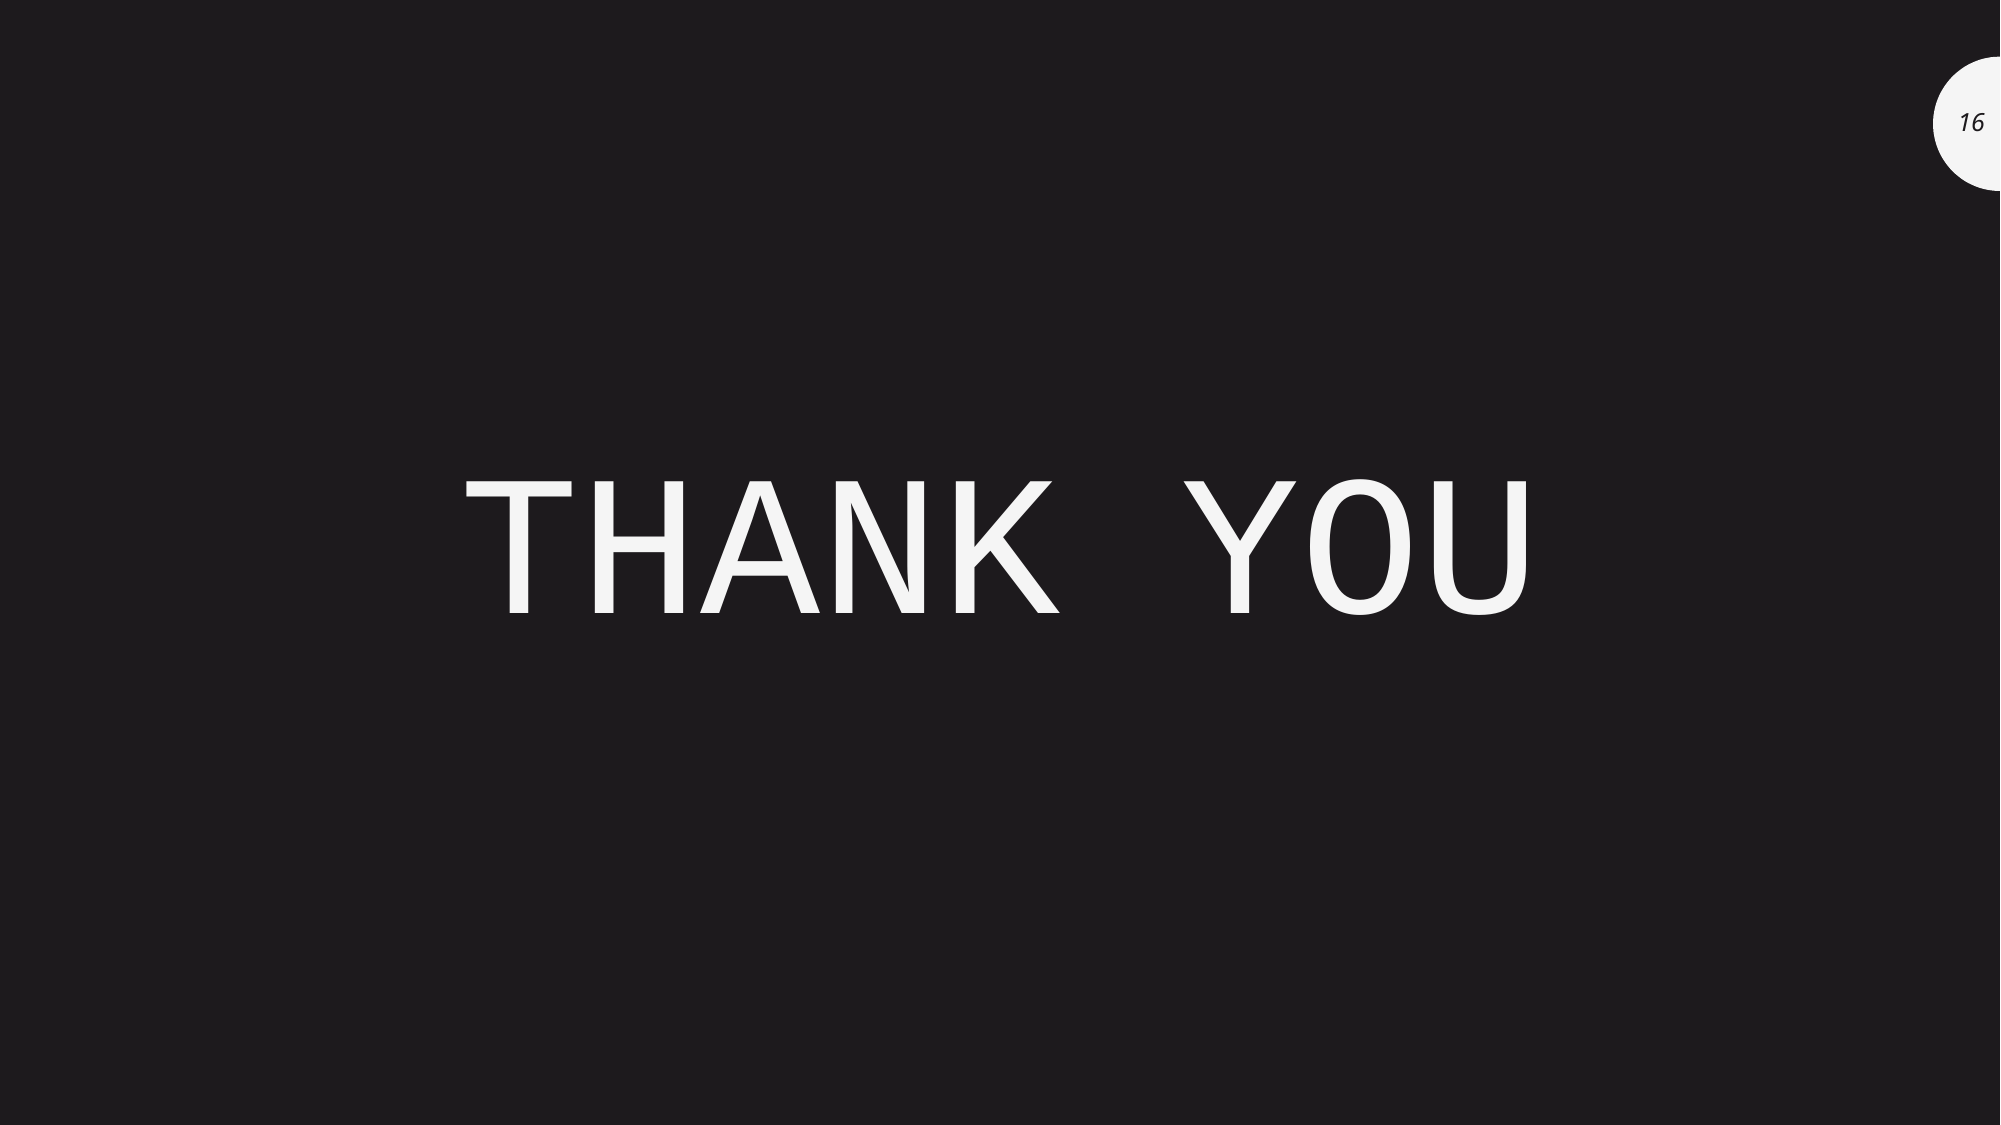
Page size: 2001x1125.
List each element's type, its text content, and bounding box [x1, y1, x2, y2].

slide_number 16 [1933, 93, 2000, 154]
title THANK YOU [423, 372, 1577, 732]
